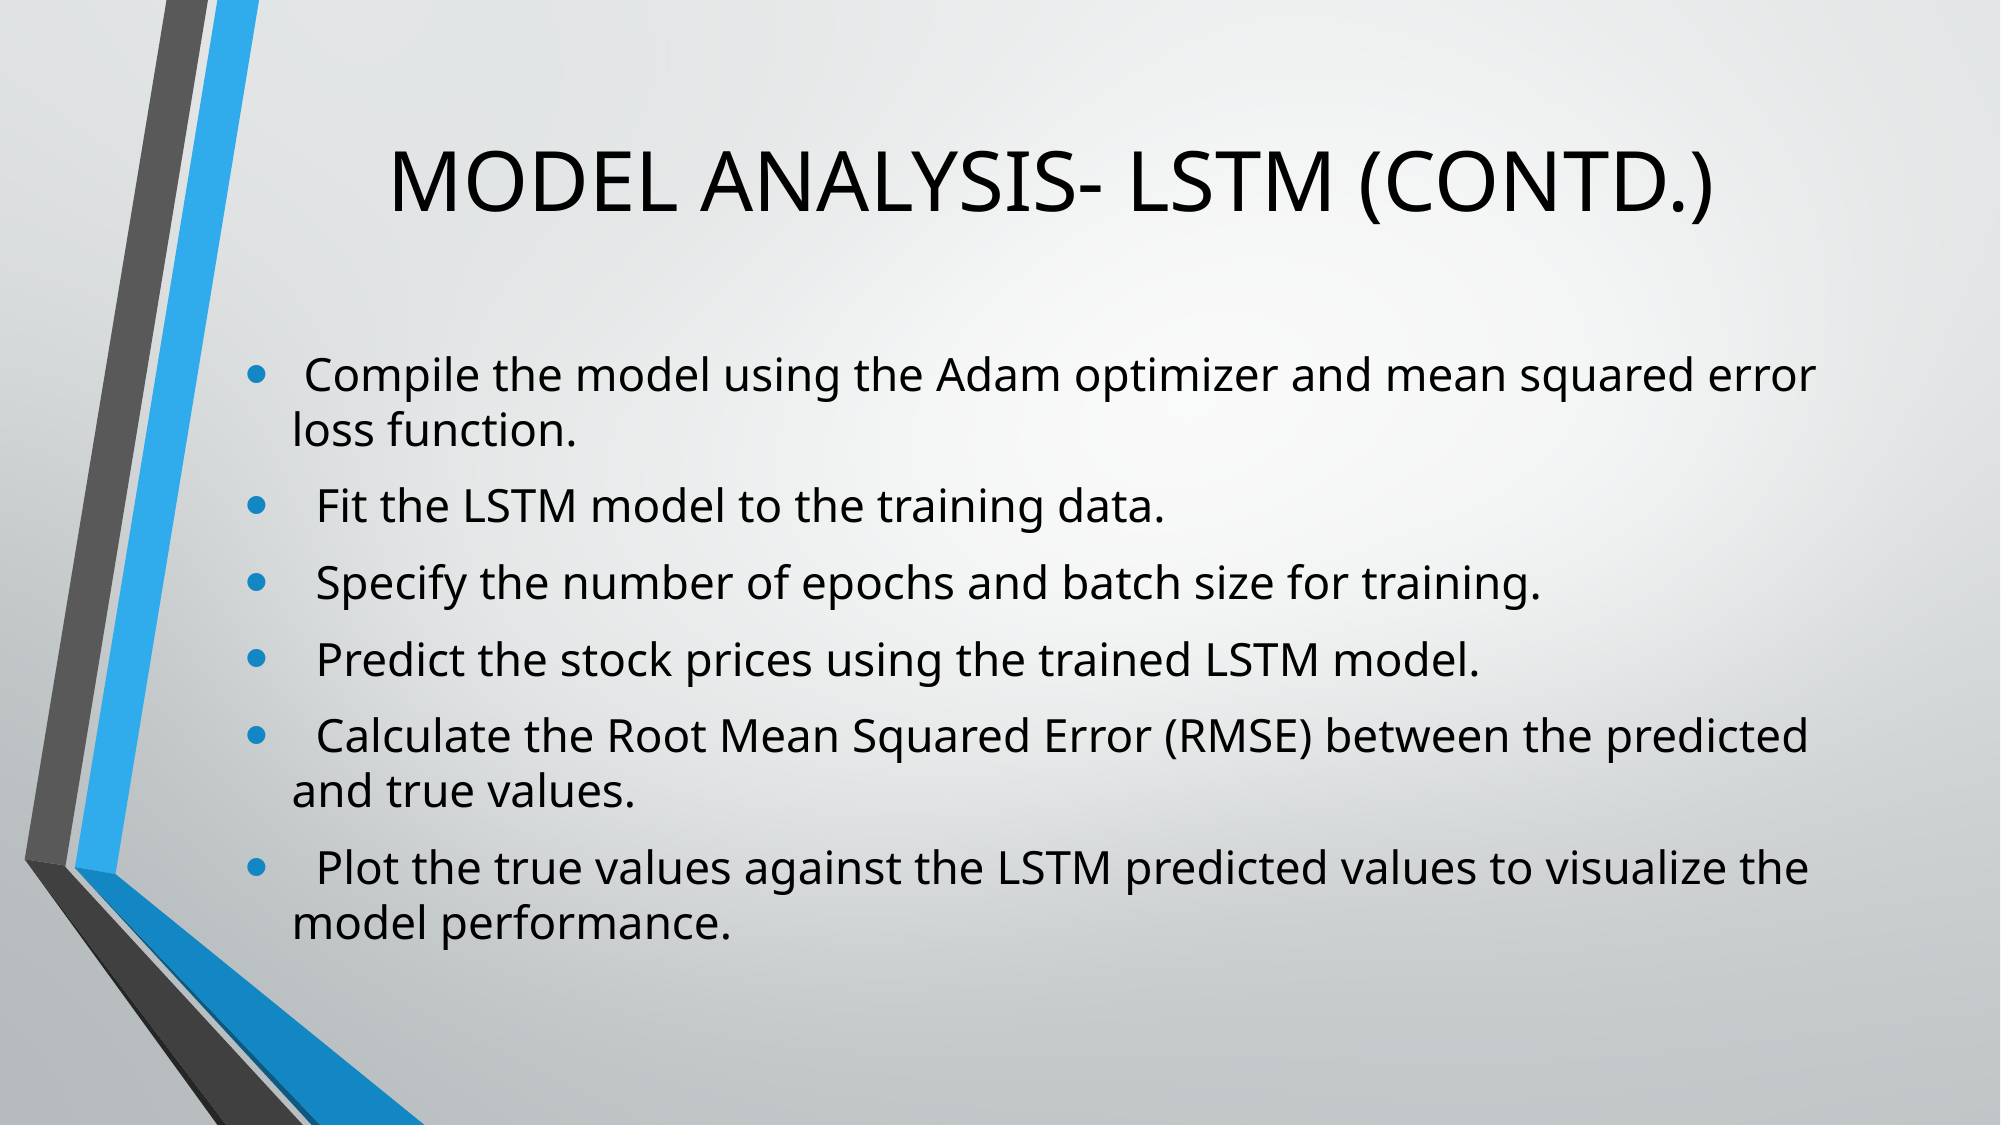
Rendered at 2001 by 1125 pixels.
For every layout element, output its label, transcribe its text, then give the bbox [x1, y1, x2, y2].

title MODEL ANALYSIS- LSTM (CONTD.) [229, 108, 1874, 249]
list Compile the model using the Adam optimizer and mean squared error loss function. Fit the LSTM model to the training data. Specify the number of epochs and batch size for training. Predict the stock prices using the trained LSTM model. Calculate the Root Mean Squared Error (RMSE) between the predicted and true values. Plot the true values against the LSTM predicted values to visualize the model performance. [229, 390, 1874, 904]
